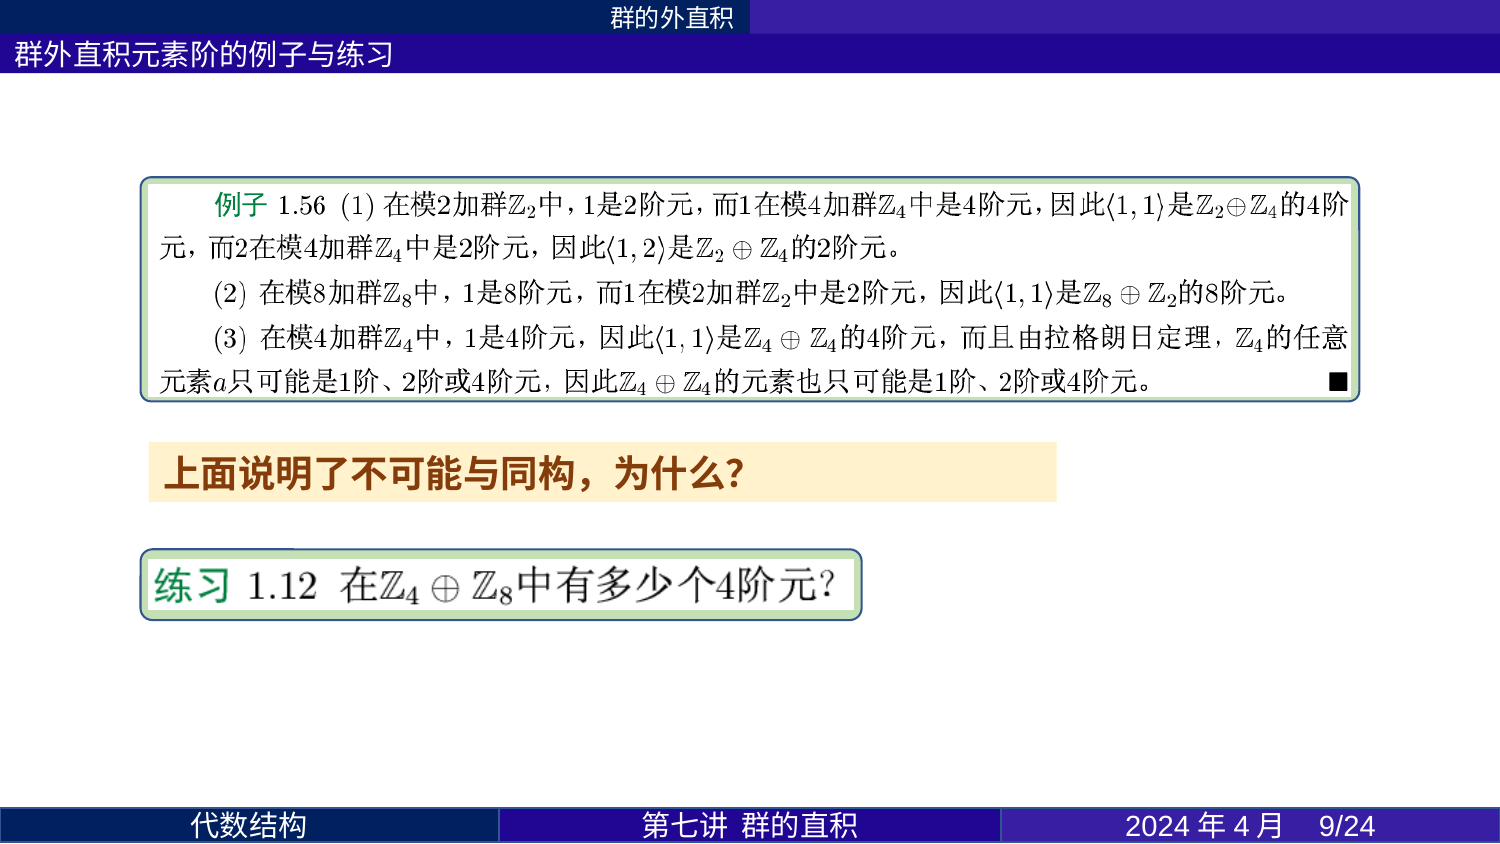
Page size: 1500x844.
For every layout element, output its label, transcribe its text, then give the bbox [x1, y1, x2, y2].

text_box 群的外直积 [0, 0, 749, 33]
text_box 第七讲 群的直积 [498, 807, 1000, 843]
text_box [140, 177, 1360, 402]
text_box 2024年4月 9/24 [1000, 807, 1500, 843]
text_box 代数结构 [0, 807, 498, 843]
text_box [749, 0, 1500, 33]
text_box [140, 549, 862, 621]
text_box 群外直积元素阶的例子与练习 [0, 33, 1500, 74]
